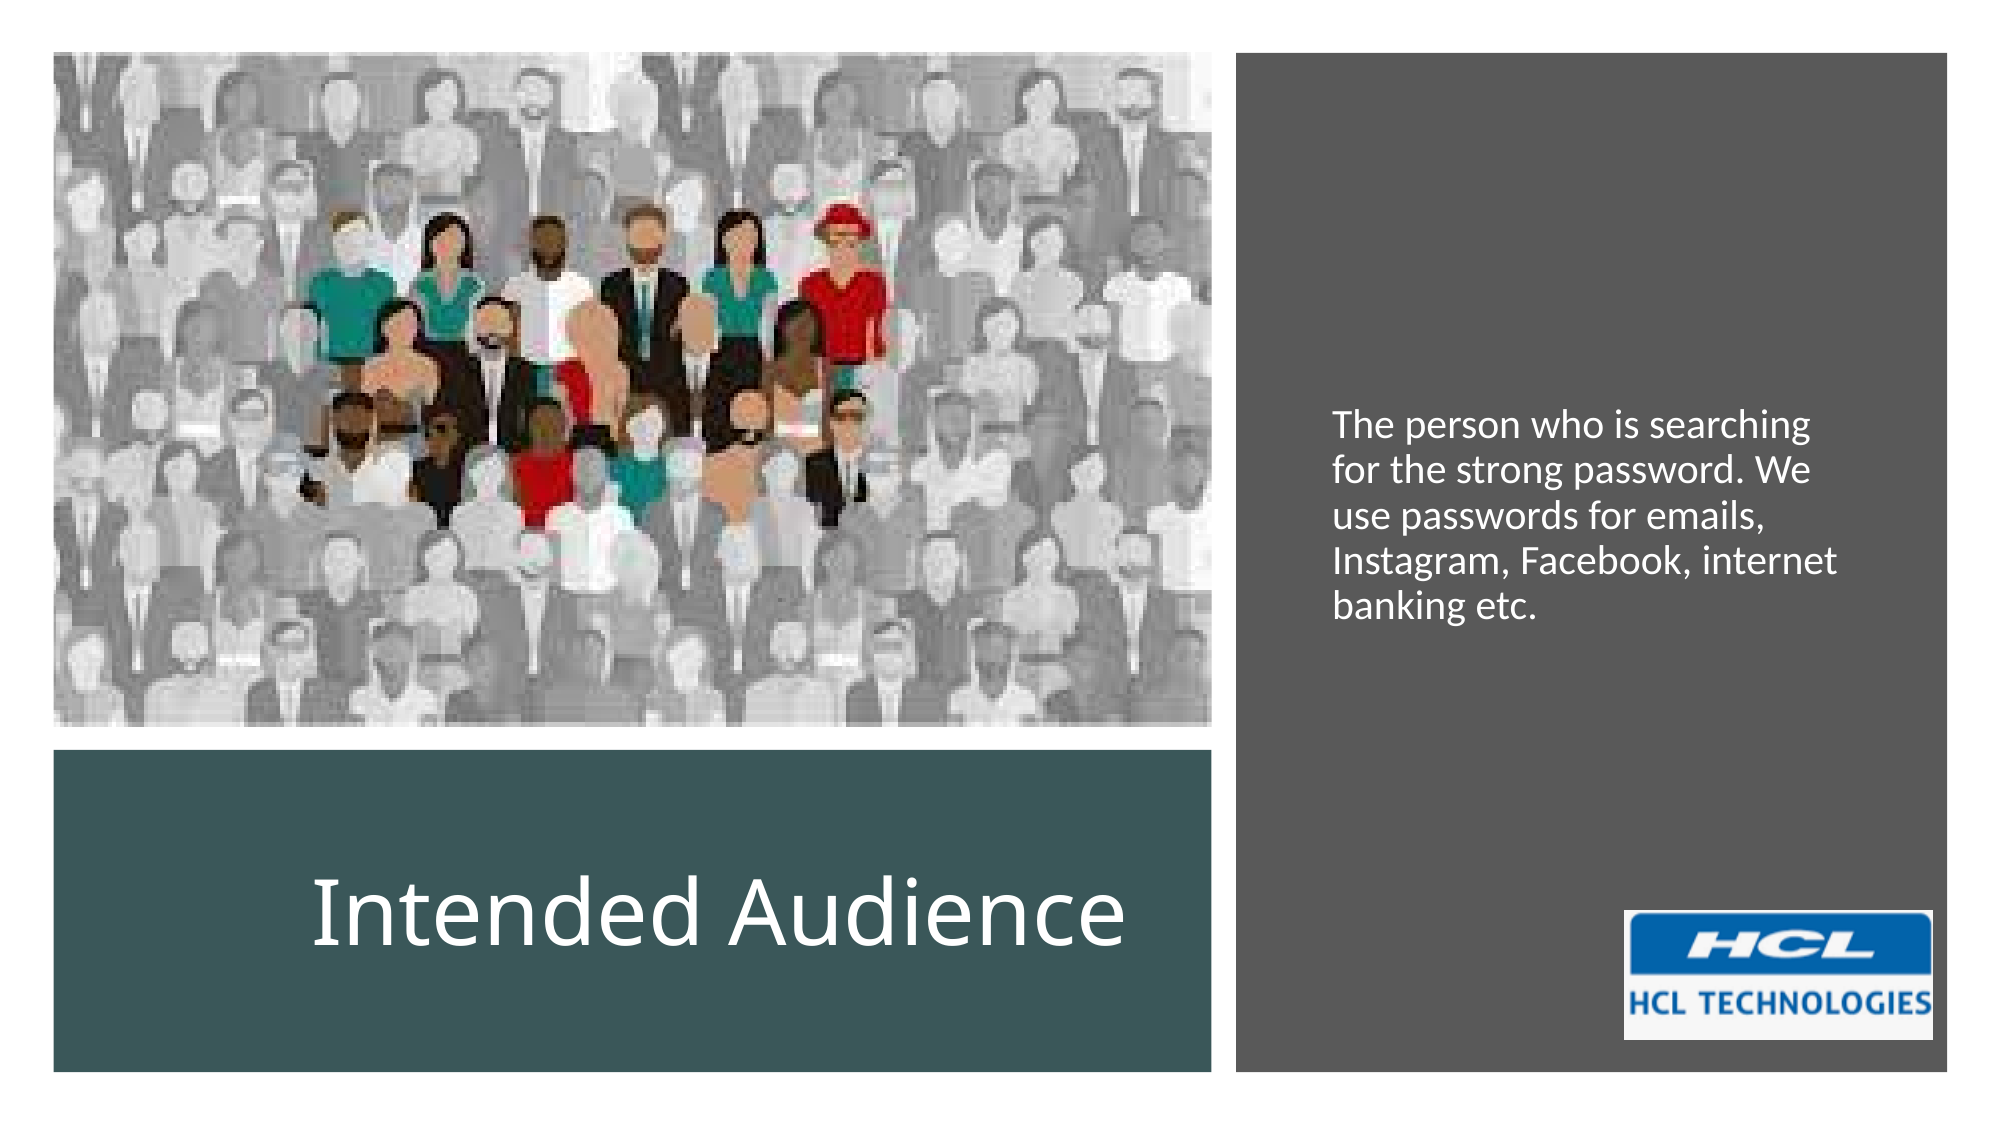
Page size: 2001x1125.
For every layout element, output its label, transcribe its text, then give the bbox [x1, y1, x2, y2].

picture [53, 52, 1212, 727]
title Intended Audience [85, 782, 1168, 1049]
text_box [1235, 52, 1948, 1073]
list The person who is searching for the strong password. We use passwords for emails, Instagram, Facebook, internet banking etc. [1317, 150, 1879, 947]
picture [1624, 910, 1933, 1040]
text_box [53, 749, 1212, 1073]
